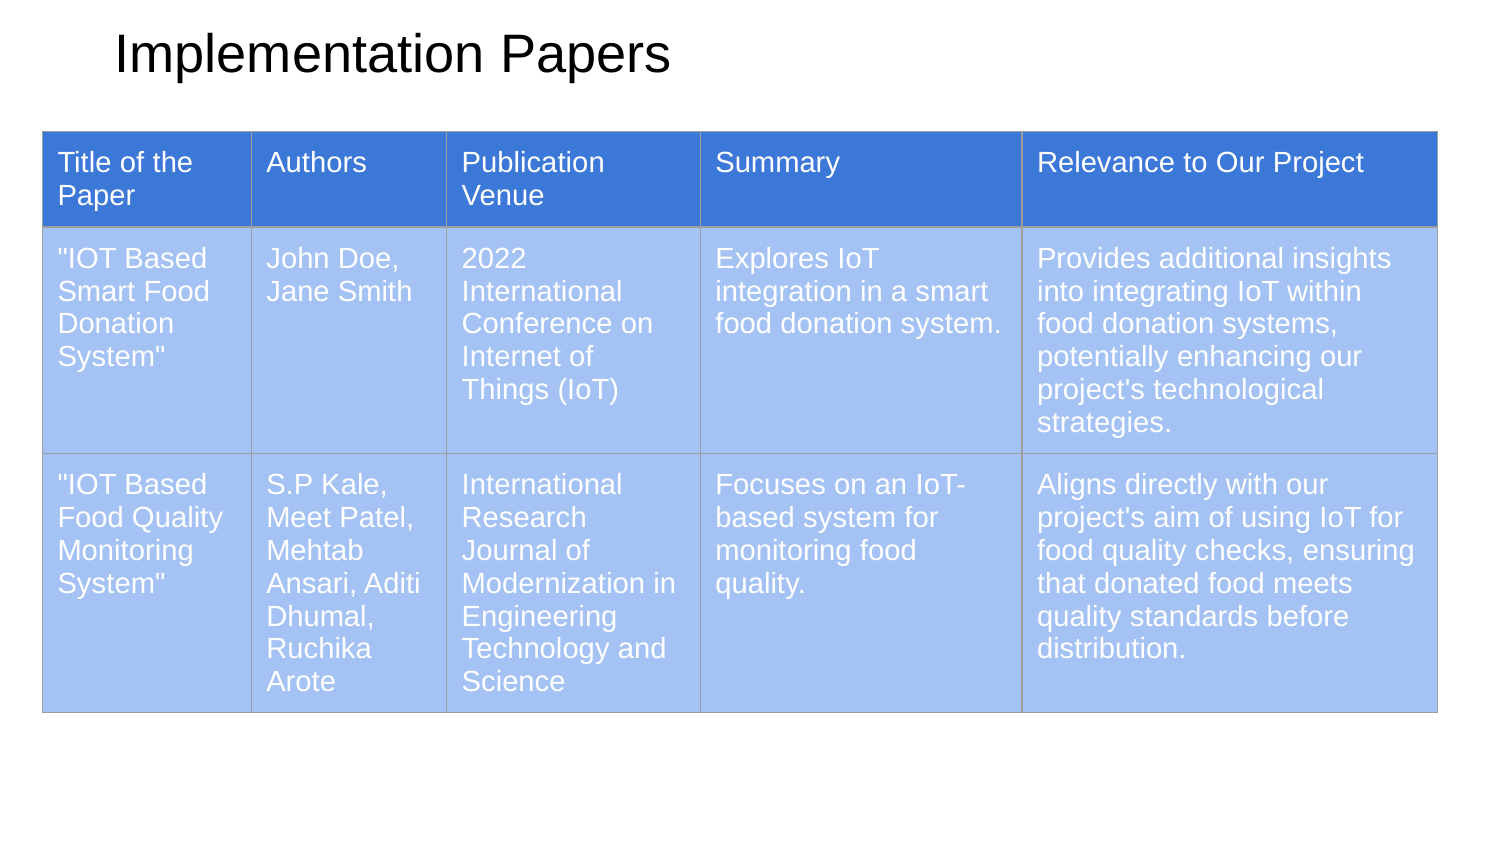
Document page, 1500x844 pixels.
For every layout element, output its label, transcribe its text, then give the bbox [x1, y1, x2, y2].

title Implementation Papers [103, 9, 1397, 102]
table_cell "IOT Based Smart Food Donation System" [43, 228, 251, 453]
table_cell Provides additional insights into integrating IoT within food donation systems, potentially enhancing our project's technological strategies. [1023, 228, 1437, 453]
table_cell "IOT Based Food Quality Monitoring System" [43, 454, 251, 712]
table_cell Explores IoT integration in a smart food donation system. [701, 228, 1021, 453]
table_cell John Doe, Jane Smith [252, 228, 446, 453]
table_header Authors [252, 132, 446, 226]
table_cell International Research Journal of Modernization in Engineering Technology and Science [447, 454, 700, 712]
table_cell 2022 International Conference on Internet of Things (IoT) [447, 228, 700, 453]
table_cell S.P Kale, Meet Patel, Mehtab Ansari, Aditi Dhumal, Ruchika Arote [252, 454, 446, 712]
table_header Publication Venue [447, 132, 700, 226]
table_header Title of the Paper [43, 132, 251, 226]
table_cell Focuses on an IoT-based system for monitoring food quality. [701, 454, 1021, 712]
table_header Relevance to Our Project [1023, 132, 1437, 226]
table_cell Aligns directly with our project's aim of using IoT for food quality checks, ensuring that donated food meets quality standards before distribution. [1023, 454, 1437, 712]
table_header Summary [701, 132, 1021, 226]
